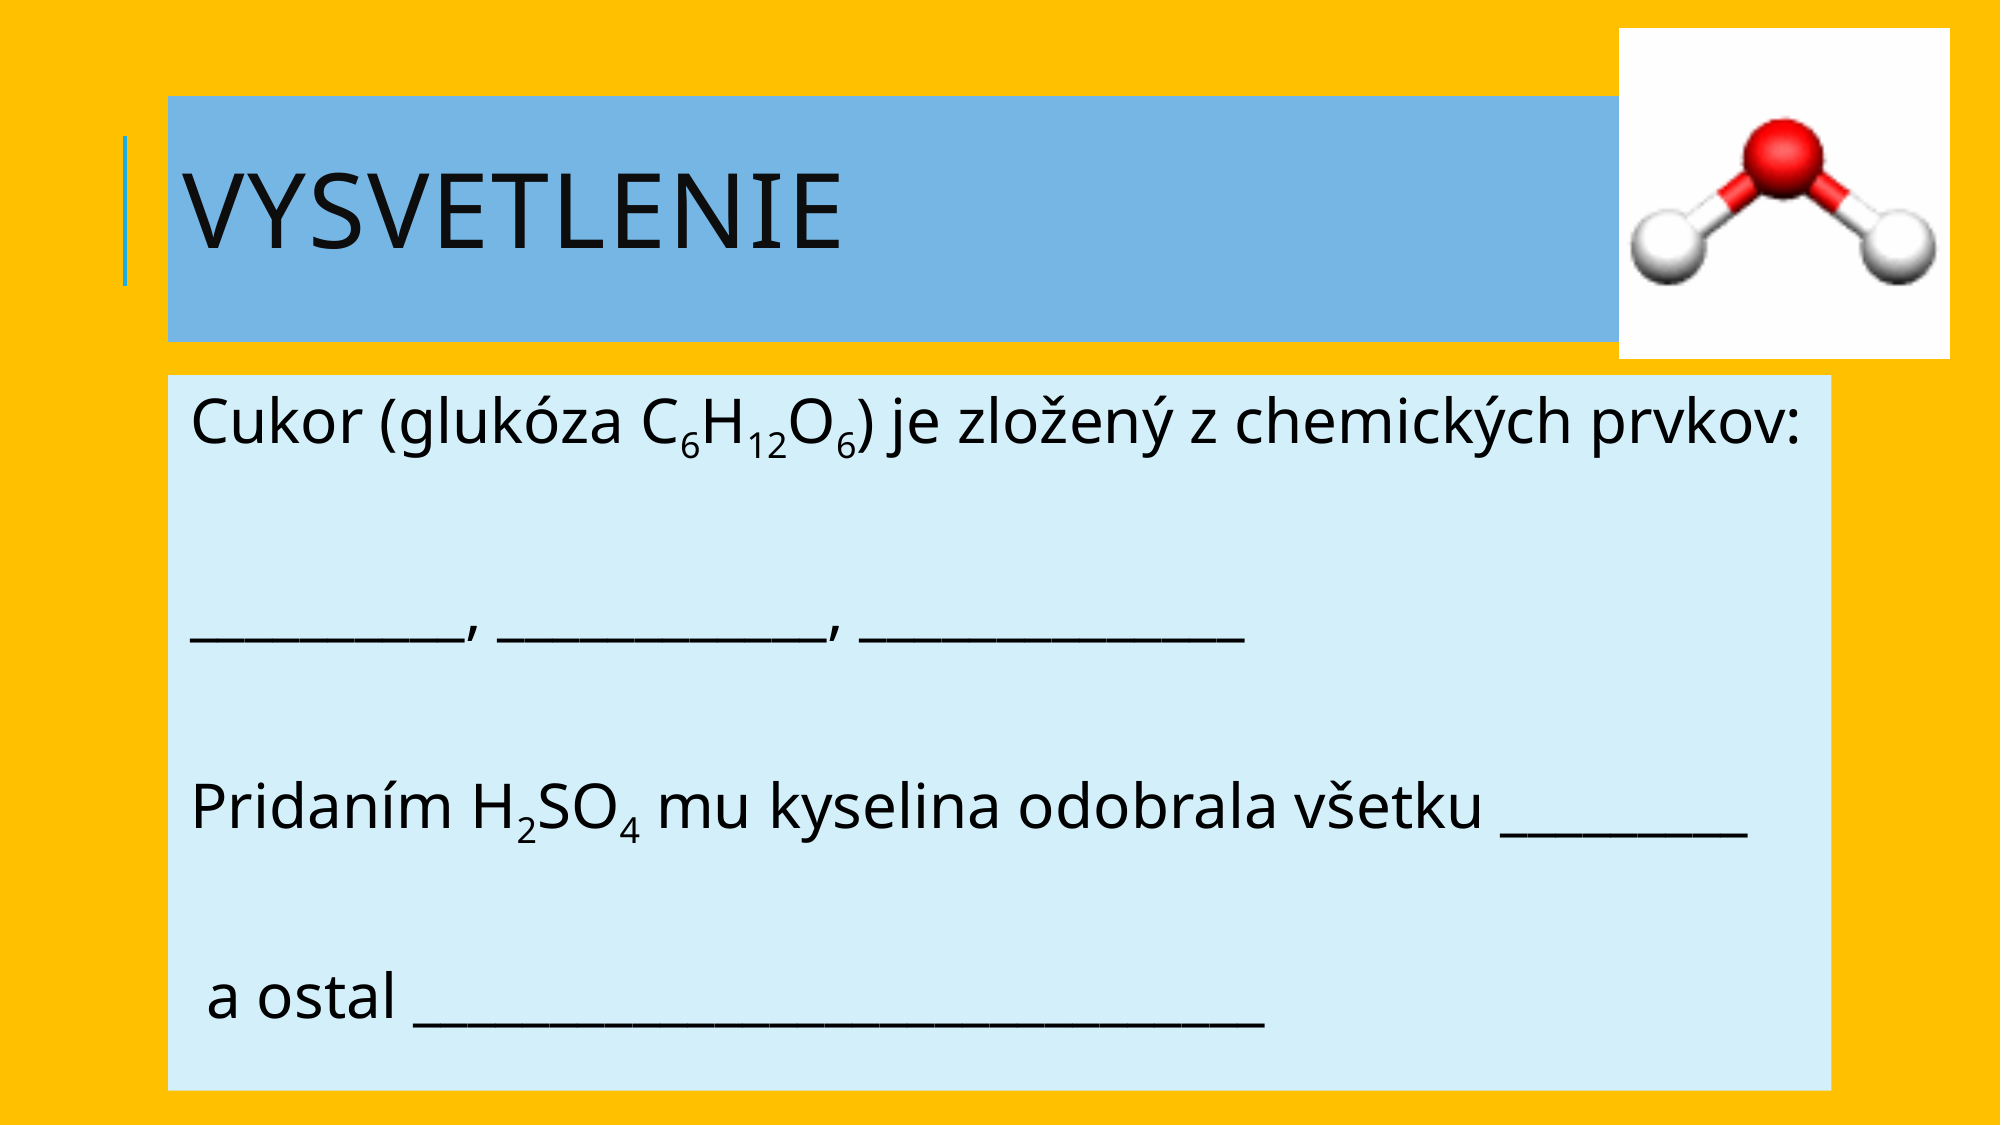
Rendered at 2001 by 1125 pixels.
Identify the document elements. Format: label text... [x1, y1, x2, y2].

list Cukor (glukóza C6H12O6) je zložený z chemických prvkov: __________, ____________, ______________ Pridaním H2SO4 mu kyselina odobrala všetku _________ a ostal _______________________________ [168, 375, 1832, 1091]
title Vysvetlenie [168, 96, 1612, 342]
picture [1619, 28, 1950, 359]
